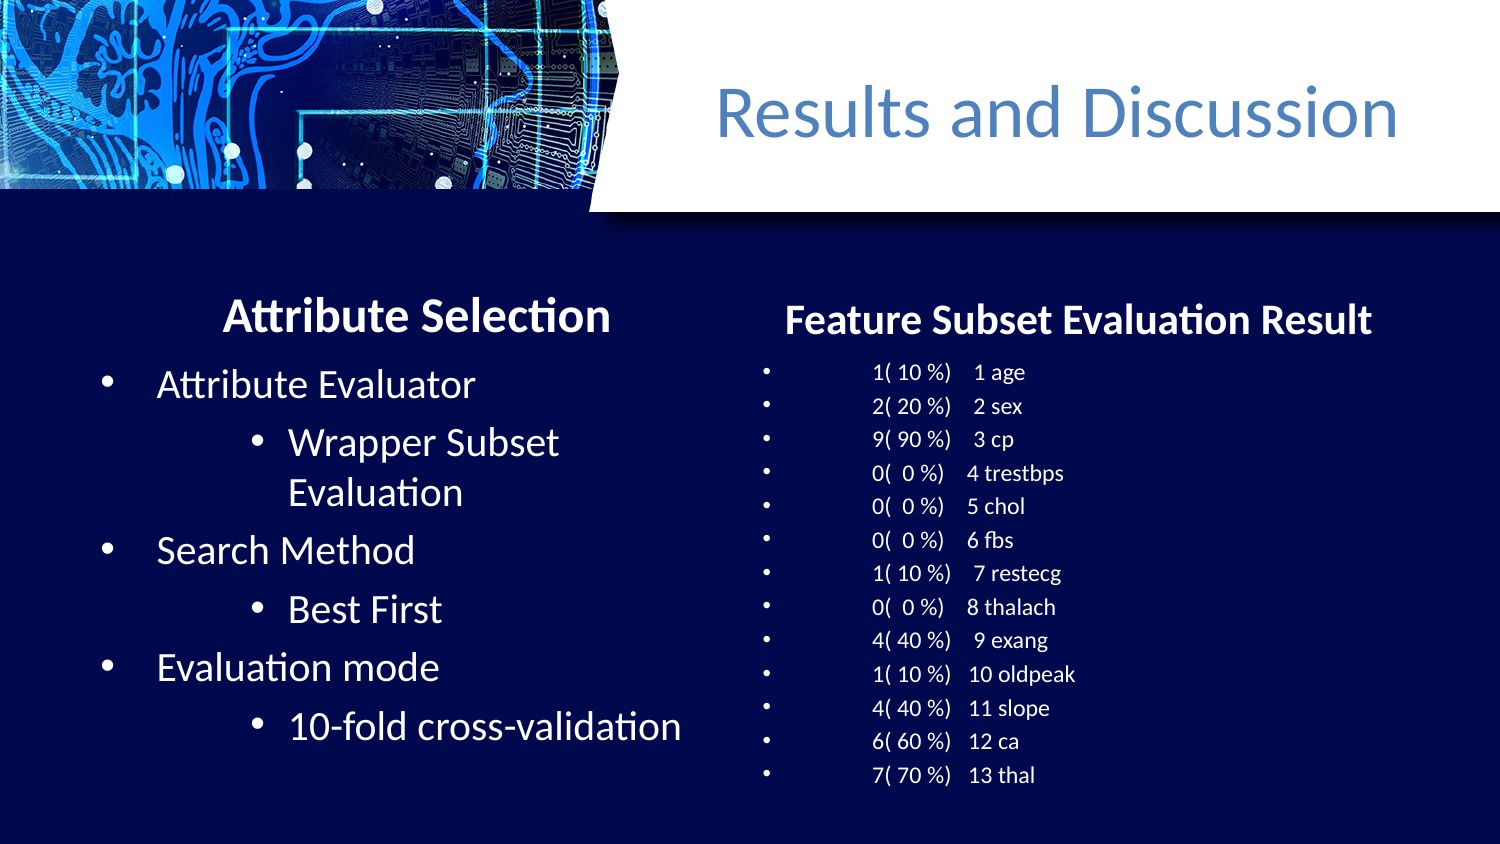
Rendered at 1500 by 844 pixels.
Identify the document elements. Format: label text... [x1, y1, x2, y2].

list 1( 10 %) 1 age 2( 20 %) 2 sex 9( 90 %) 3 cp 0( 0 %) 4 trestbps 0( 0 %) 5 chol 0( 0 %) 6 fbs 1( 10 %) 7 restecg 0( 0 %) 8 thalach 4( 40 %) 9 exang 1( 10 %) 10 oldpeak 4( 40 %) 11 slope 6( 60 %) 12 ca 7( 70 %) 13 thal [747, 349, 1411, 800]
list Attribute Evaluator Wrapper Subset Evaluation Search Method Best First Evaluation mode 10-fold cross-validation [85, 349, 747, 800]
picture [150, 170, 164, 179]
list Attribute Selection [85, 271, 747, 349]
list Feature Subset Evaluation Result [747, 271, 1411, 349]
title Results and Discussion [87, 44, 1416, 170]
picture [0, 0, 1500, 844]
